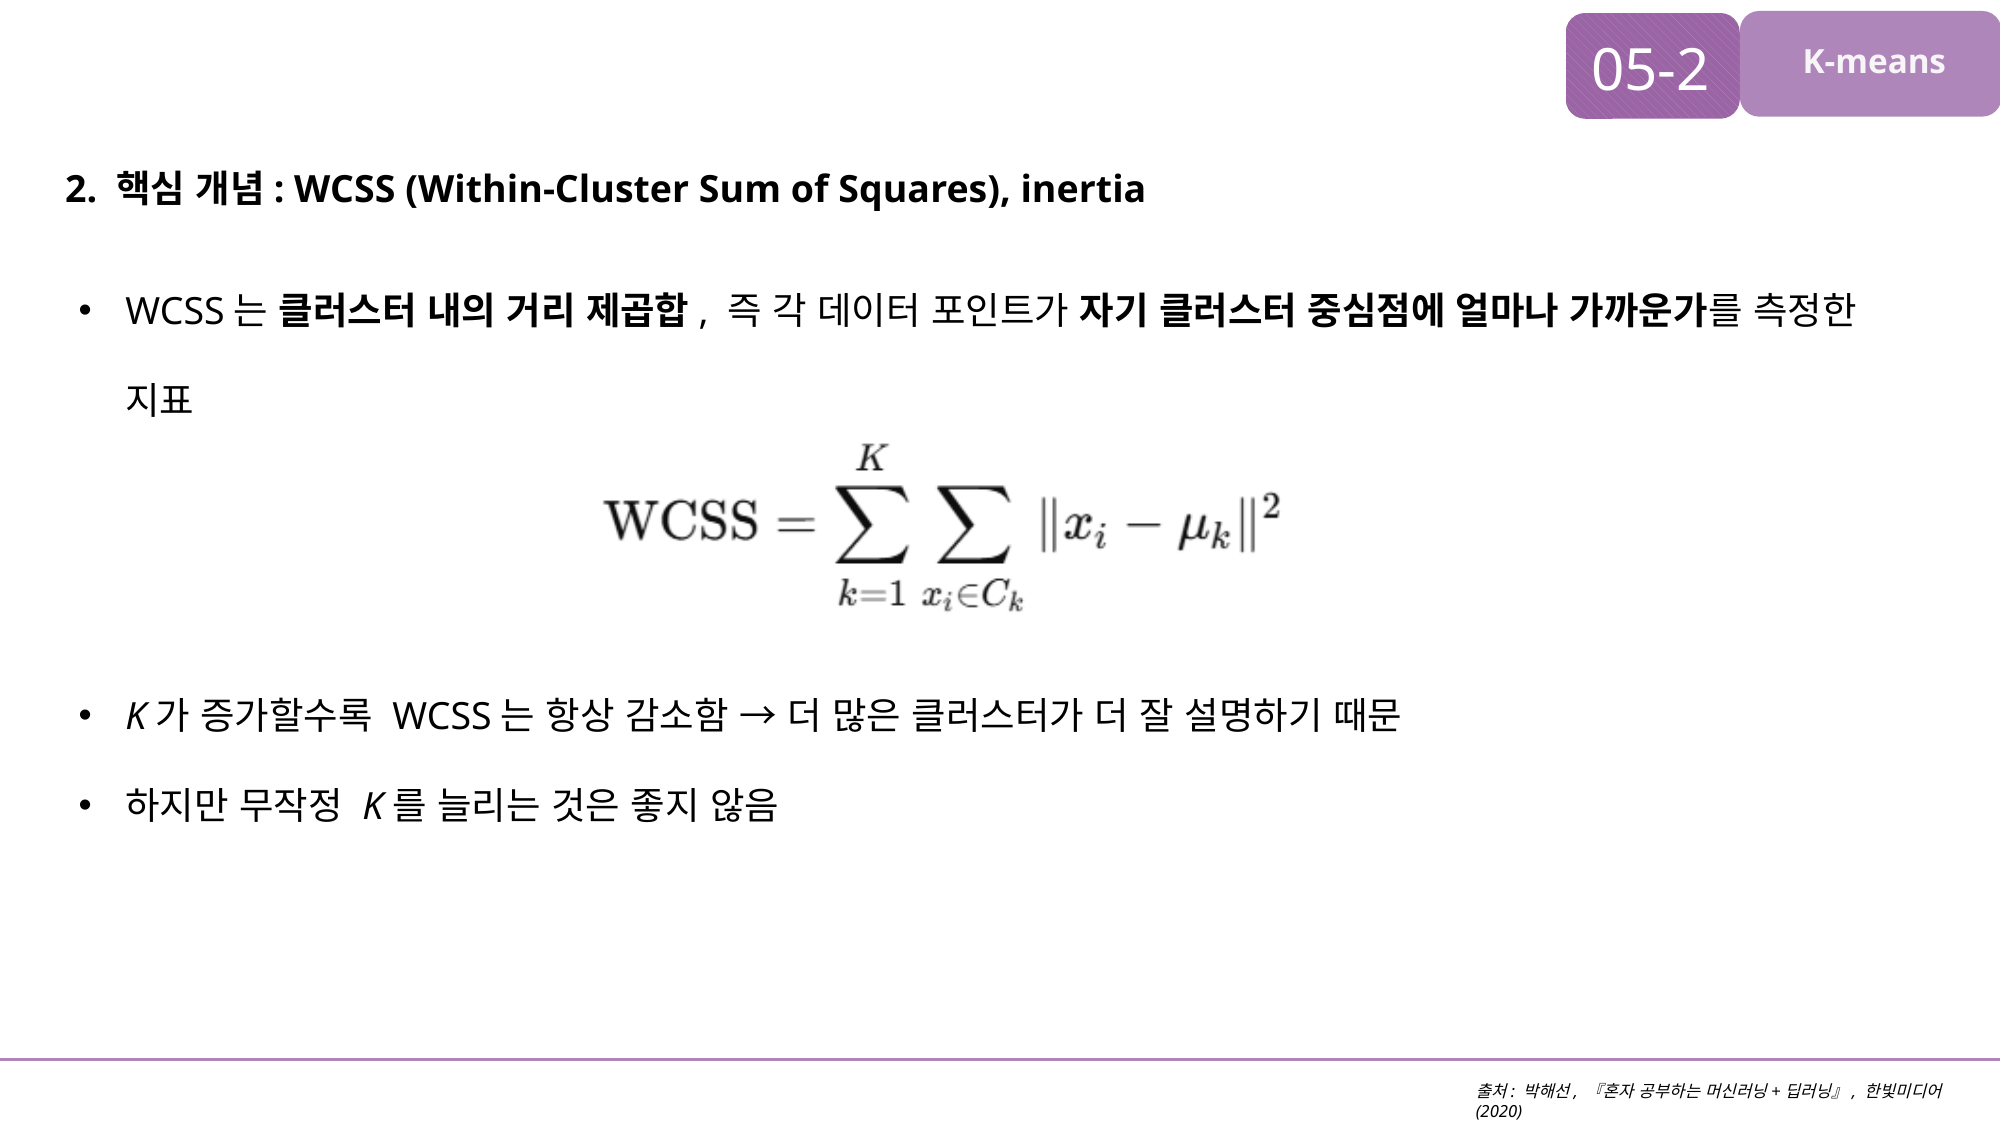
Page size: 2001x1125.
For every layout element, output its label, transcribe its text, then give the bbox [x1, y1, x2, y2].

text_box [1564, 11, 1739, 120]
text_box K-means [1788, 32, 1970, 88]
text_box WCSS는 클러스터 내의 거리 제곱합, 즉 각 데이터 포인트가 자기 클러스터 중심점에 얼마나 가까운가를 측정한 지표 K가 증가할수록 WCSS는 항상 감소함 → 더 많은 클러스터가 더 잘 설명하기 때문 하지만 무작정 K를 늘리는 것은 좋지 않음 [63, 234, 1895, 835]
text_box 05-2 [1576, 24, 1740, 109]
text_box 2. 핵심 개념: WCSS (Within-Cluster Sum of Squares), inertia [50, 157, 1312, 217]
picture [598, 429, 1291, 619]
text_box 출처: 박해선, 『혼자 공부하는 머신러닝+딥러닝』, 한빛미디어(2020) [1461, 1073, 2000, 1125]
text_box [1739, 9, 2000, 118]
